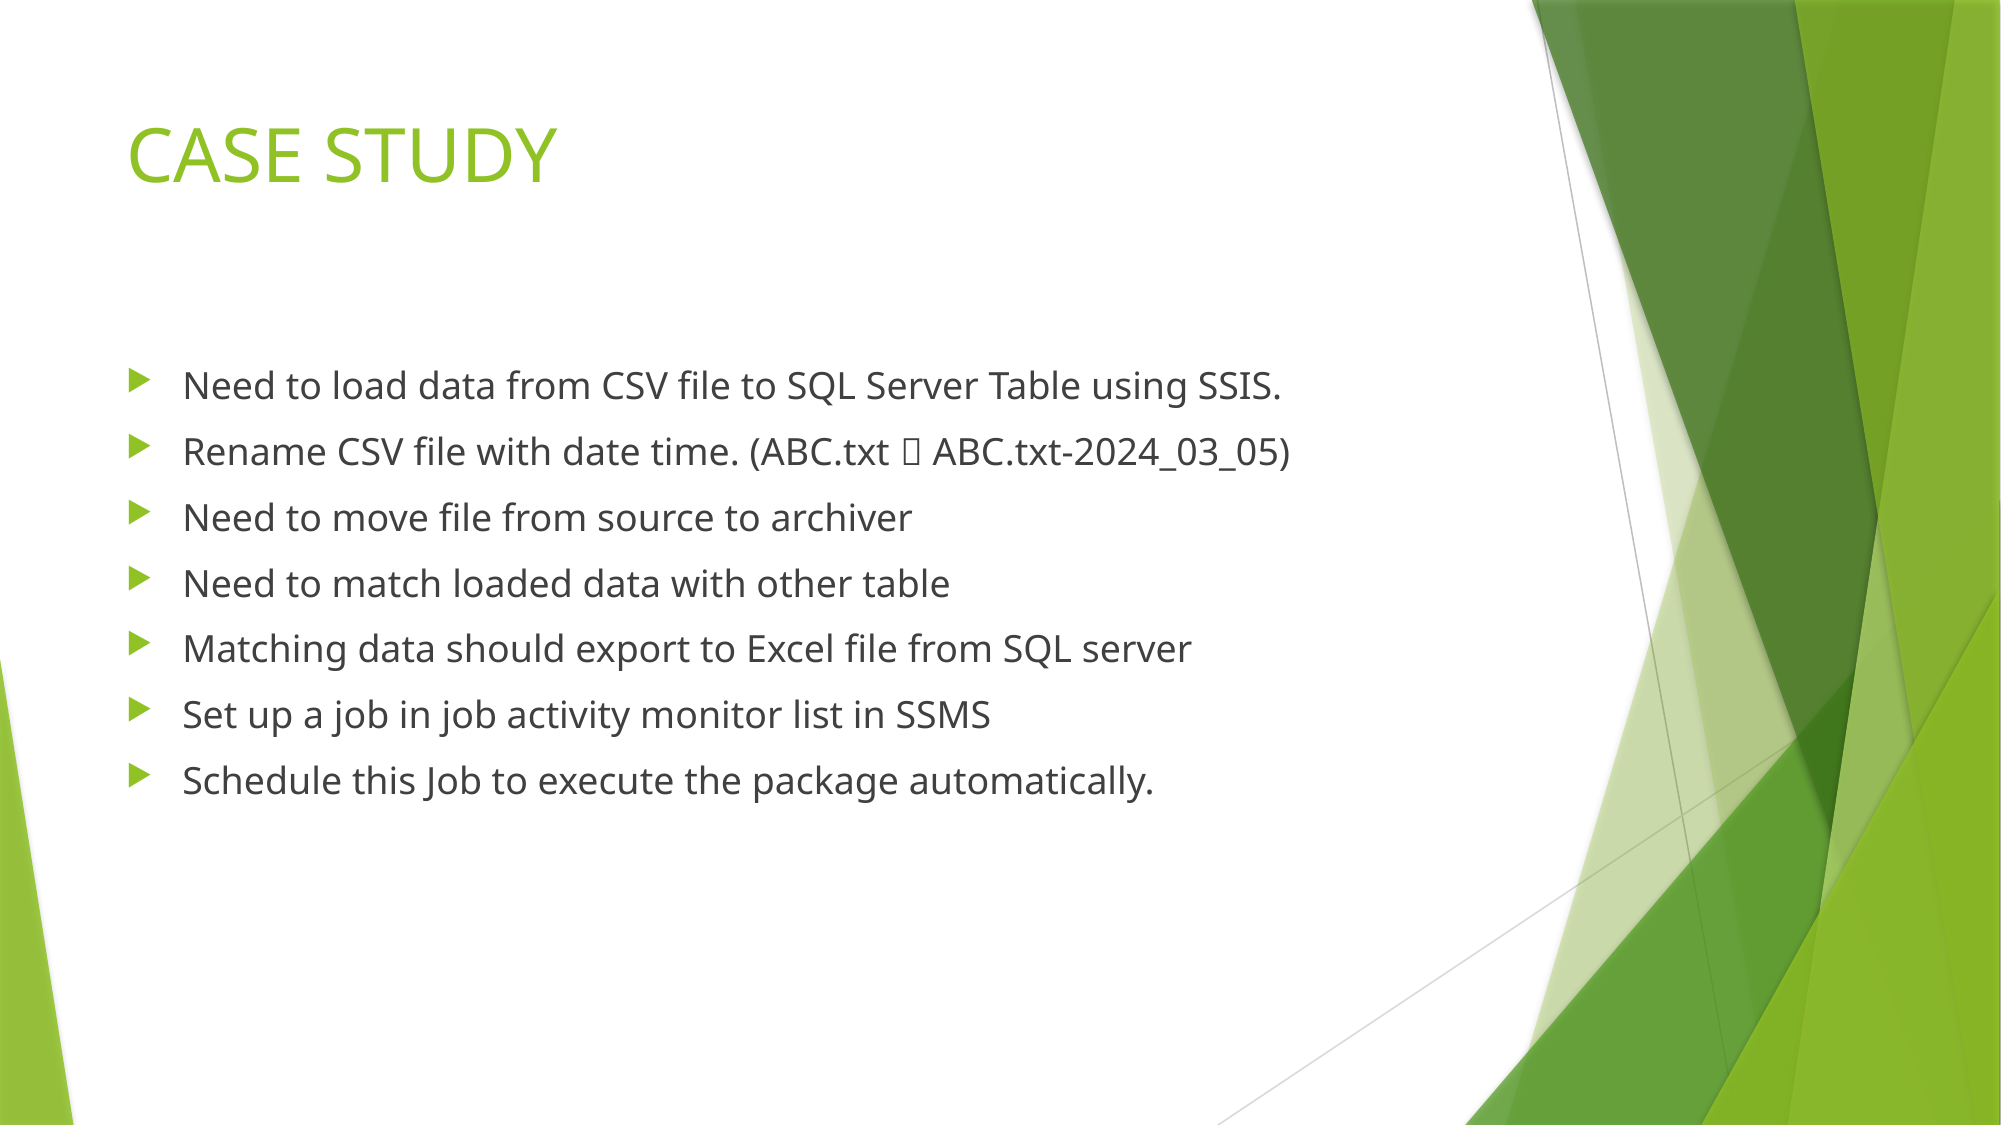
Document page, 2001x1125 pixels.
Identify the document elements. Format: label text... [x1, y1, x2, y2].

title CASE STUDY [111, 99, 1522, 317]
list Need to load data from CSV file to SQL Server Table using SSIS. Rename CSV file with date time. (ABC.txt  ABC.txt-2024_03_05) Need to move file from source to archiver Need to match loaded data with other table Matching data should export to Excel file from SQL server Set up a job in job activity monitor list in SSMS Schedule this Job to execute the package automatically. [111, 354, 1522, 992]
